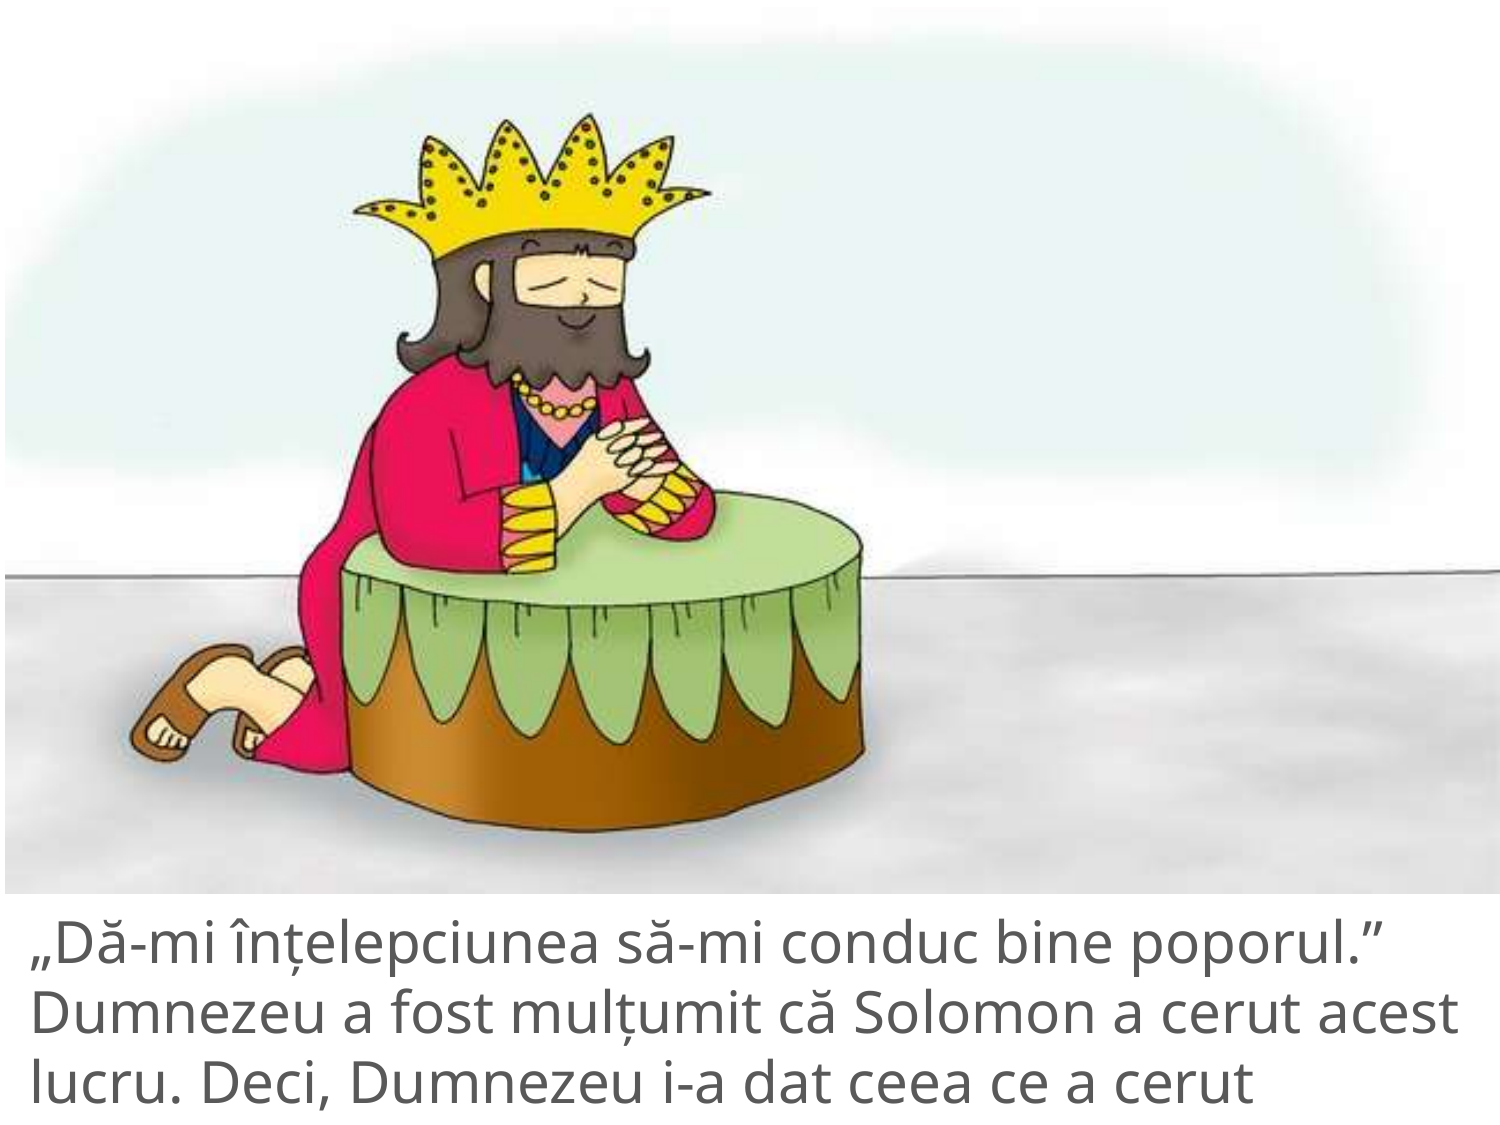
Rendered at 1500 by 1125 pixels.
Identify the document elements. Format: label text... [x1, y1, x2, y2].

text_box „Dă-mi înțelepciunea să-mi conduc bine poporul.” Dumnezeu a fost mulțumit că Solomon a cerut acest lucru. Deci, Dumnezeu i-a dat ceea ce a cerut Solomon. [14, 900, 1486, 1125]
picture [5, 6, 1500, 894]
